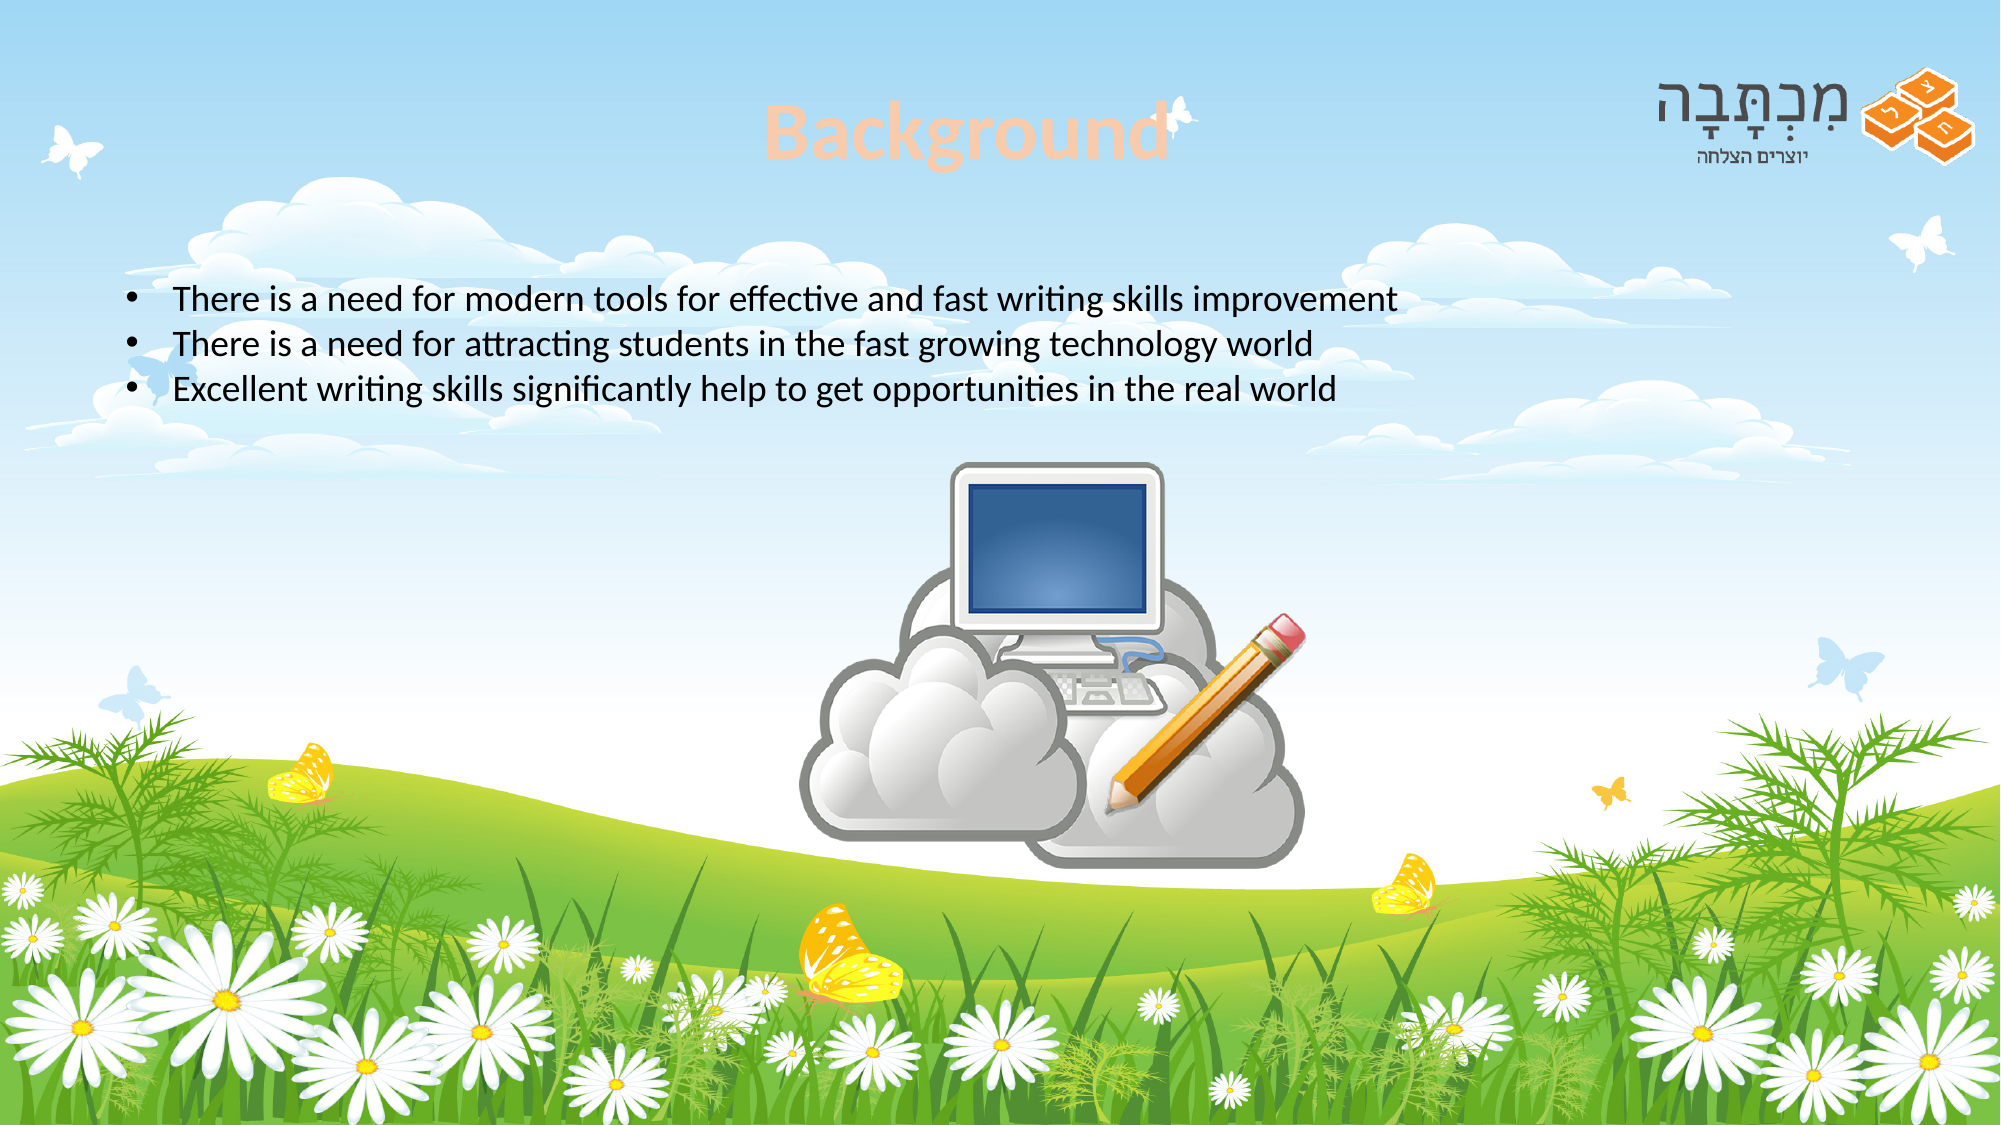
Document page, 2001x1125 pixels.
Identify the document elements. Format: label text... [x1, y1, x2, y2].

picture [0, 0, 2001, 1125]
text_box There is a need for modern tools for effective and fast writing skills improvement There is a need for attracting students in the fast growing technology world Excellent writing skills significantly help to get opportunities in the real world [110, 266, 1546, 417]
text_box Background [500, 68, 1436, 184]
